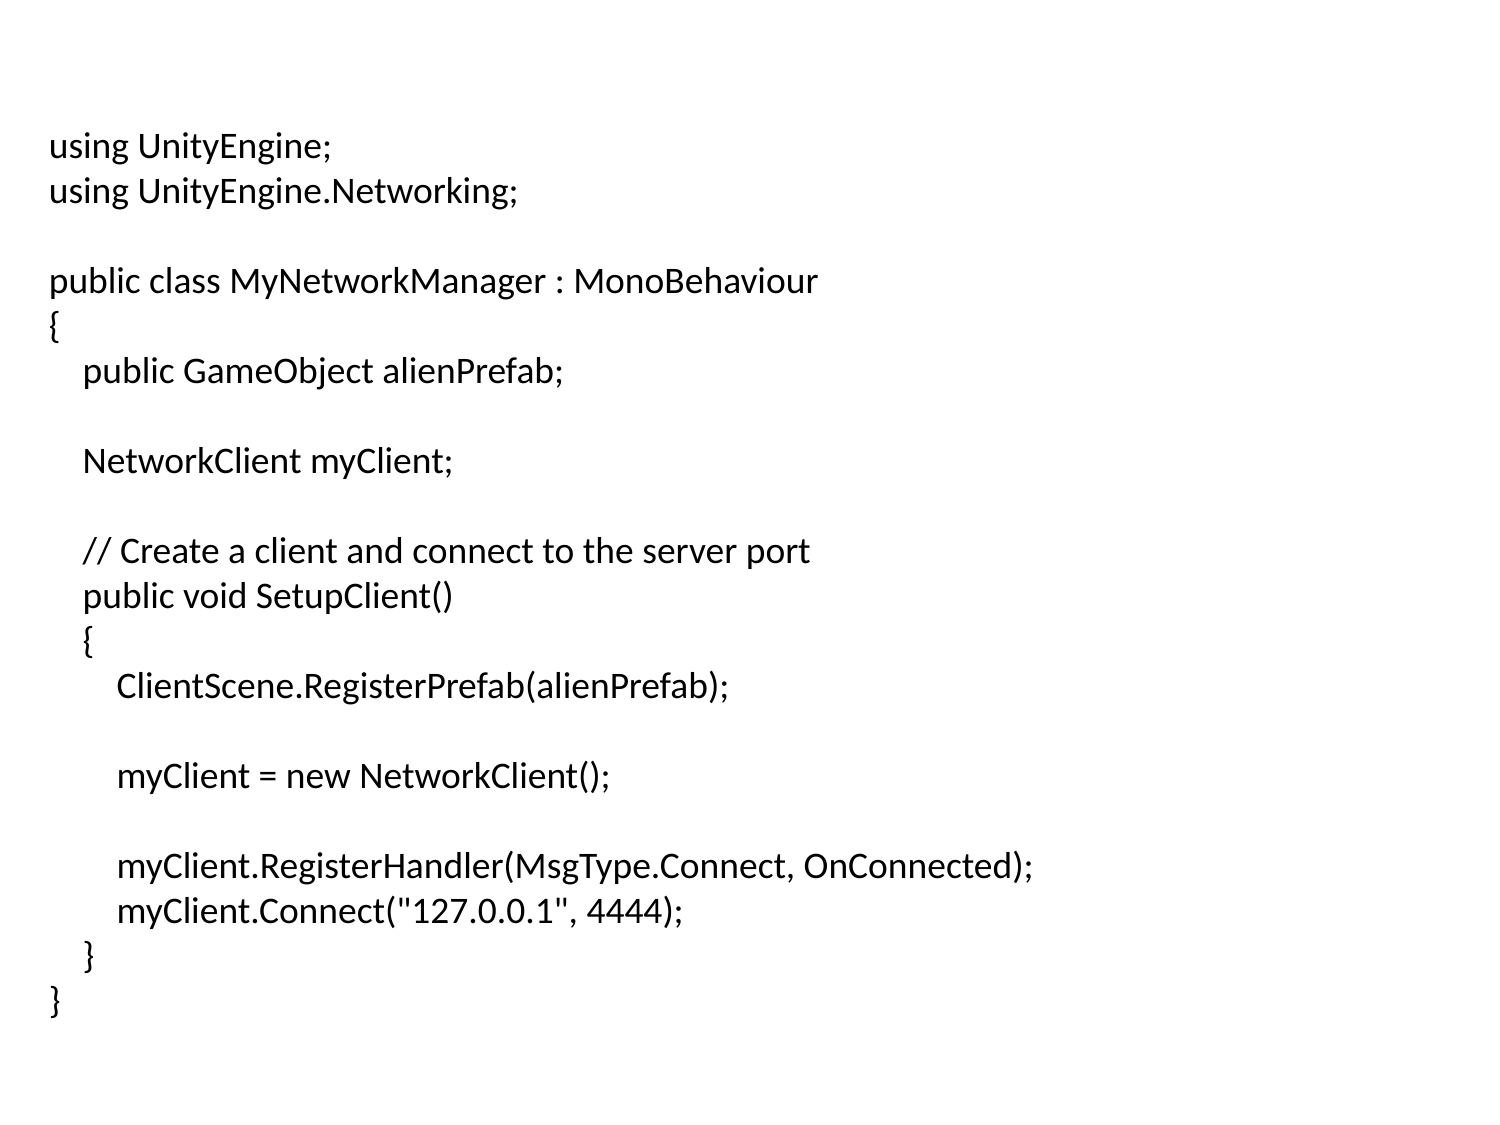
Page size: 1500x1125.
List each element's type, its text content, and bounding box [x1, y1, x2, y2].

text_box using UnityEngine; using UnityEngine.Networking; public class MyNetworkManager : MonoBehaviour { public GameObject alienPrefab; NetworkClient myClient; // Create a client and connect to the server port public void SetupClient() { ClientScene.RegisterPrefab(alienPrefab); myClient = new NetworkClient(); myClient.RegisterHandler(MsgType.Connect, OnConnected); myClient.Connect("127.0.0.1", 4444); } } [33, 113, 1464, 1029]
